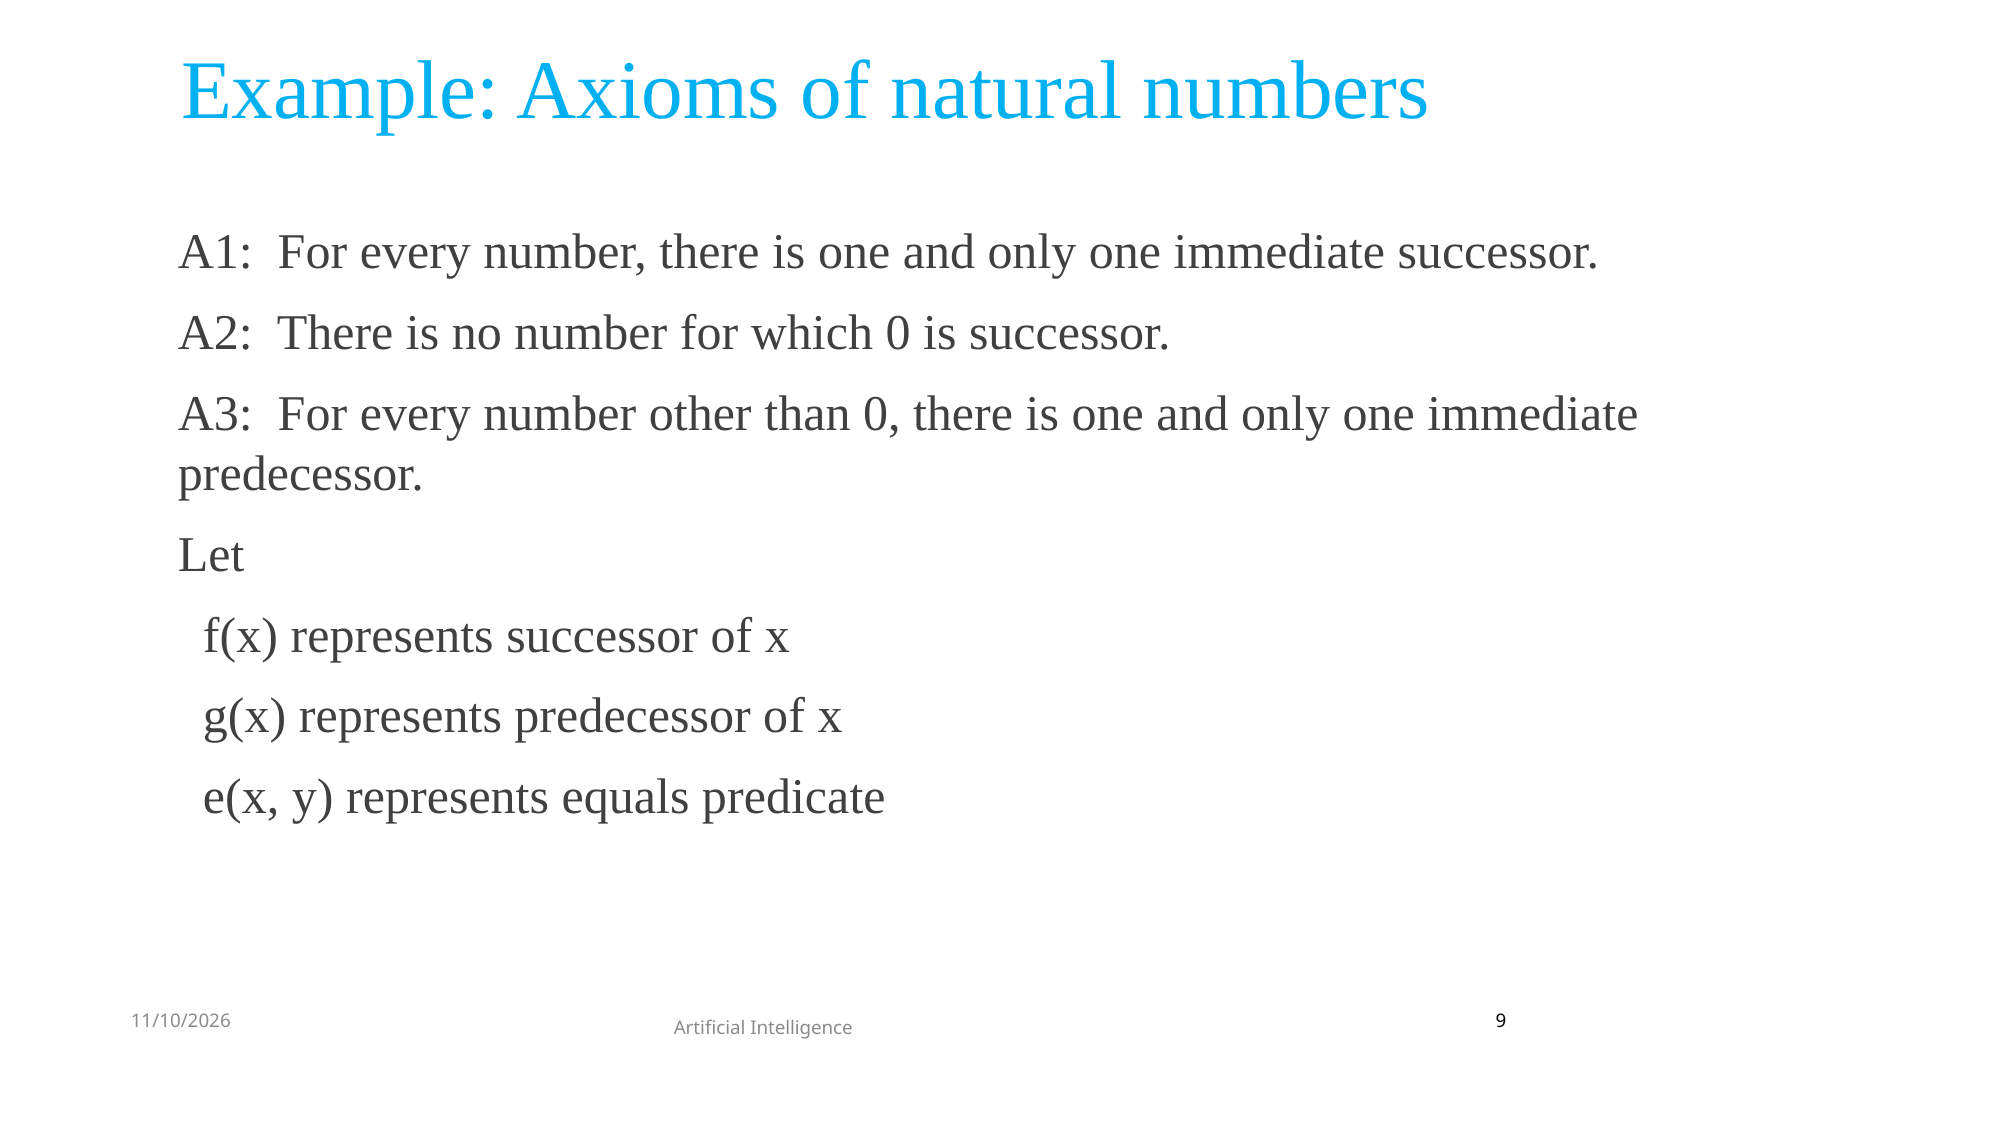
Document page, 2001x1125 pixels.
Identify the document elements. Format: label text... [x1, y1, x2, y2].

slide_number 9 [1409, 991, 1522, 1051]
footer Artificial Intelligence [658, 998, 997, 1059]
list A1: For every number, there is one and only one immediate successor. A2: There is no number for which 0 is successor. A3: For every number other than 0, there is one and only one immediate predecessor. Let f(x) represents successor of x g(x) represents predecessor of x e(x, y) represents equals predicate [162, 211, 1888, 992]
title Example: Axioms of natural numbers [165, 28, 1577, 211]
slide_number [111, 991, 246, 1051]
